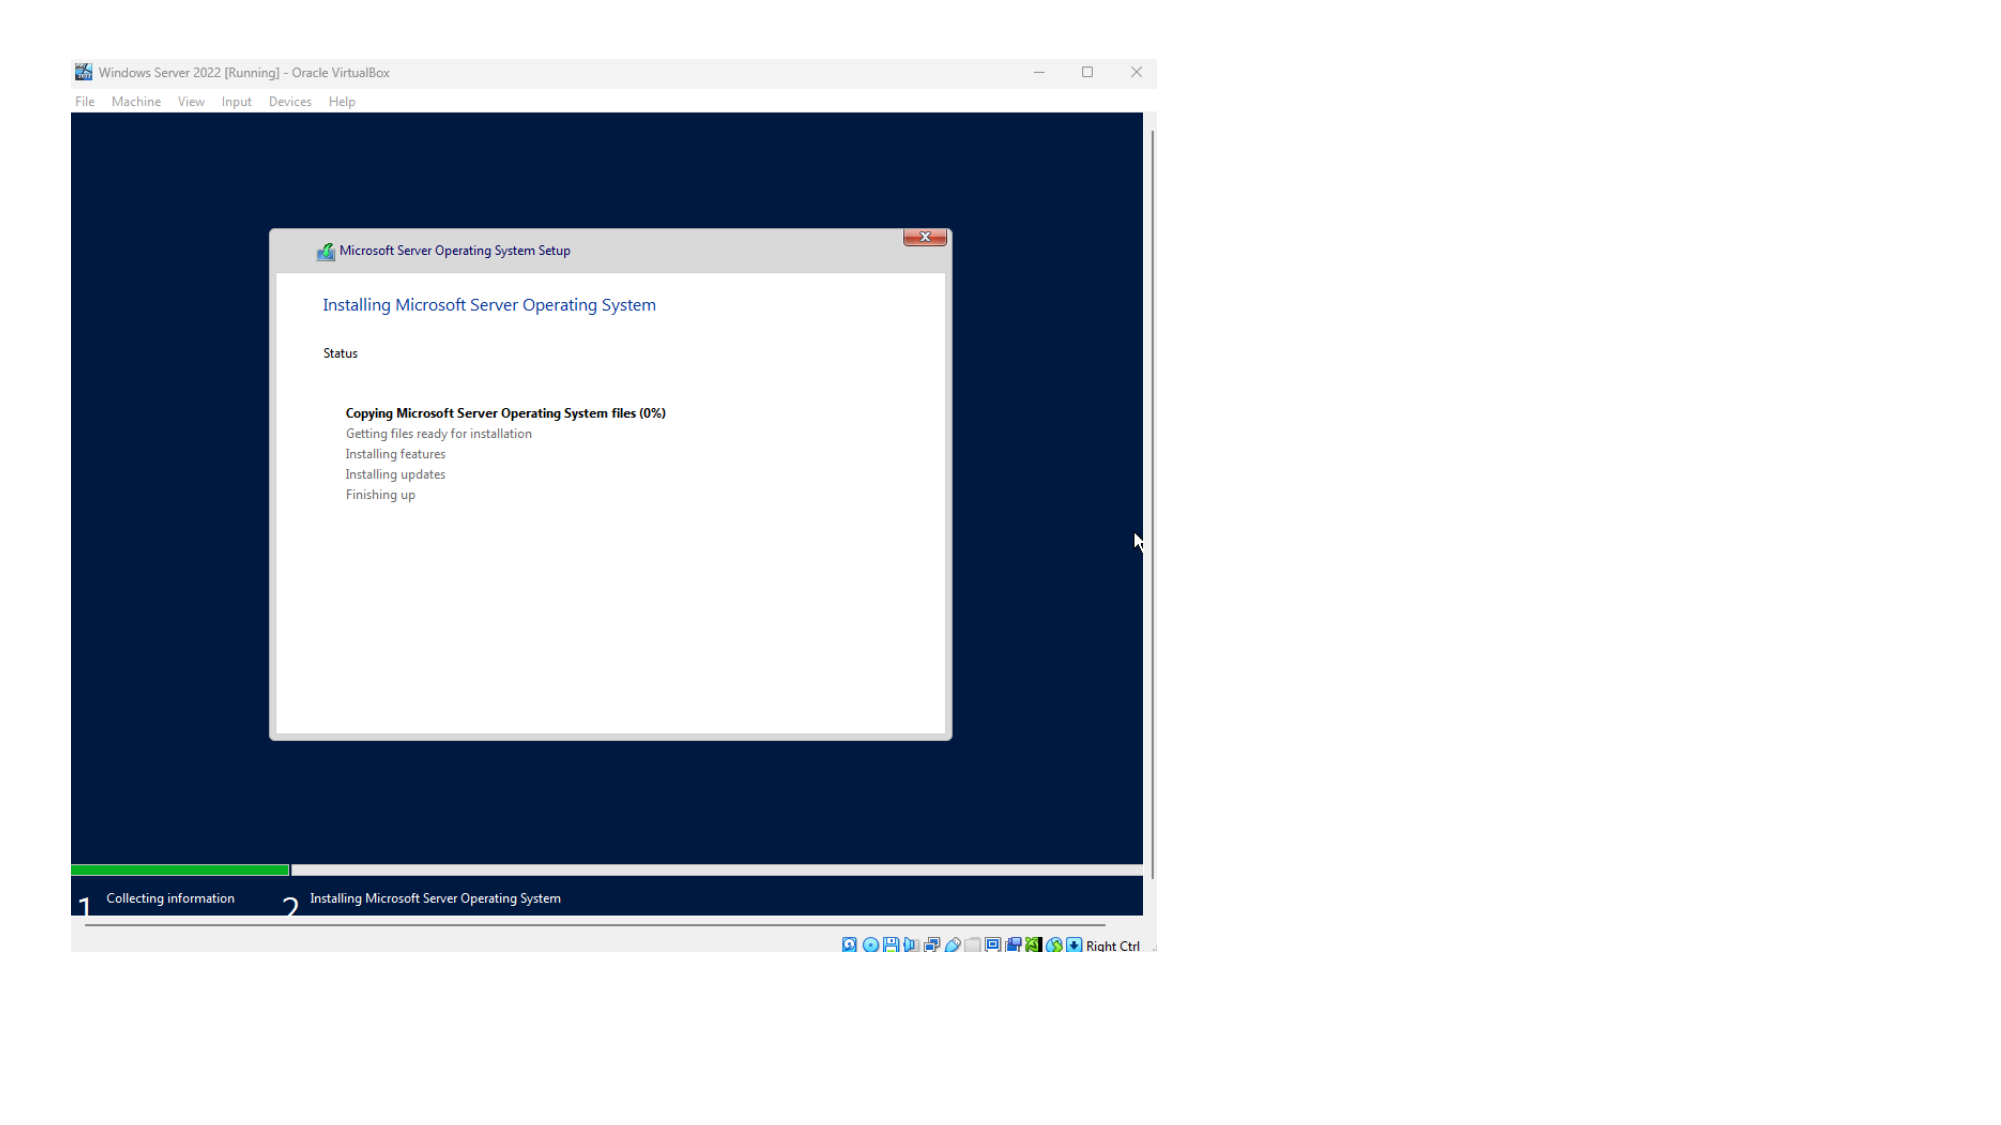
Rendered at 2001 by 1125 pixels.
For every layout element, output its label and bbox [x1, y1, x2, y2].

picture [70, 59, 1157, 952]
